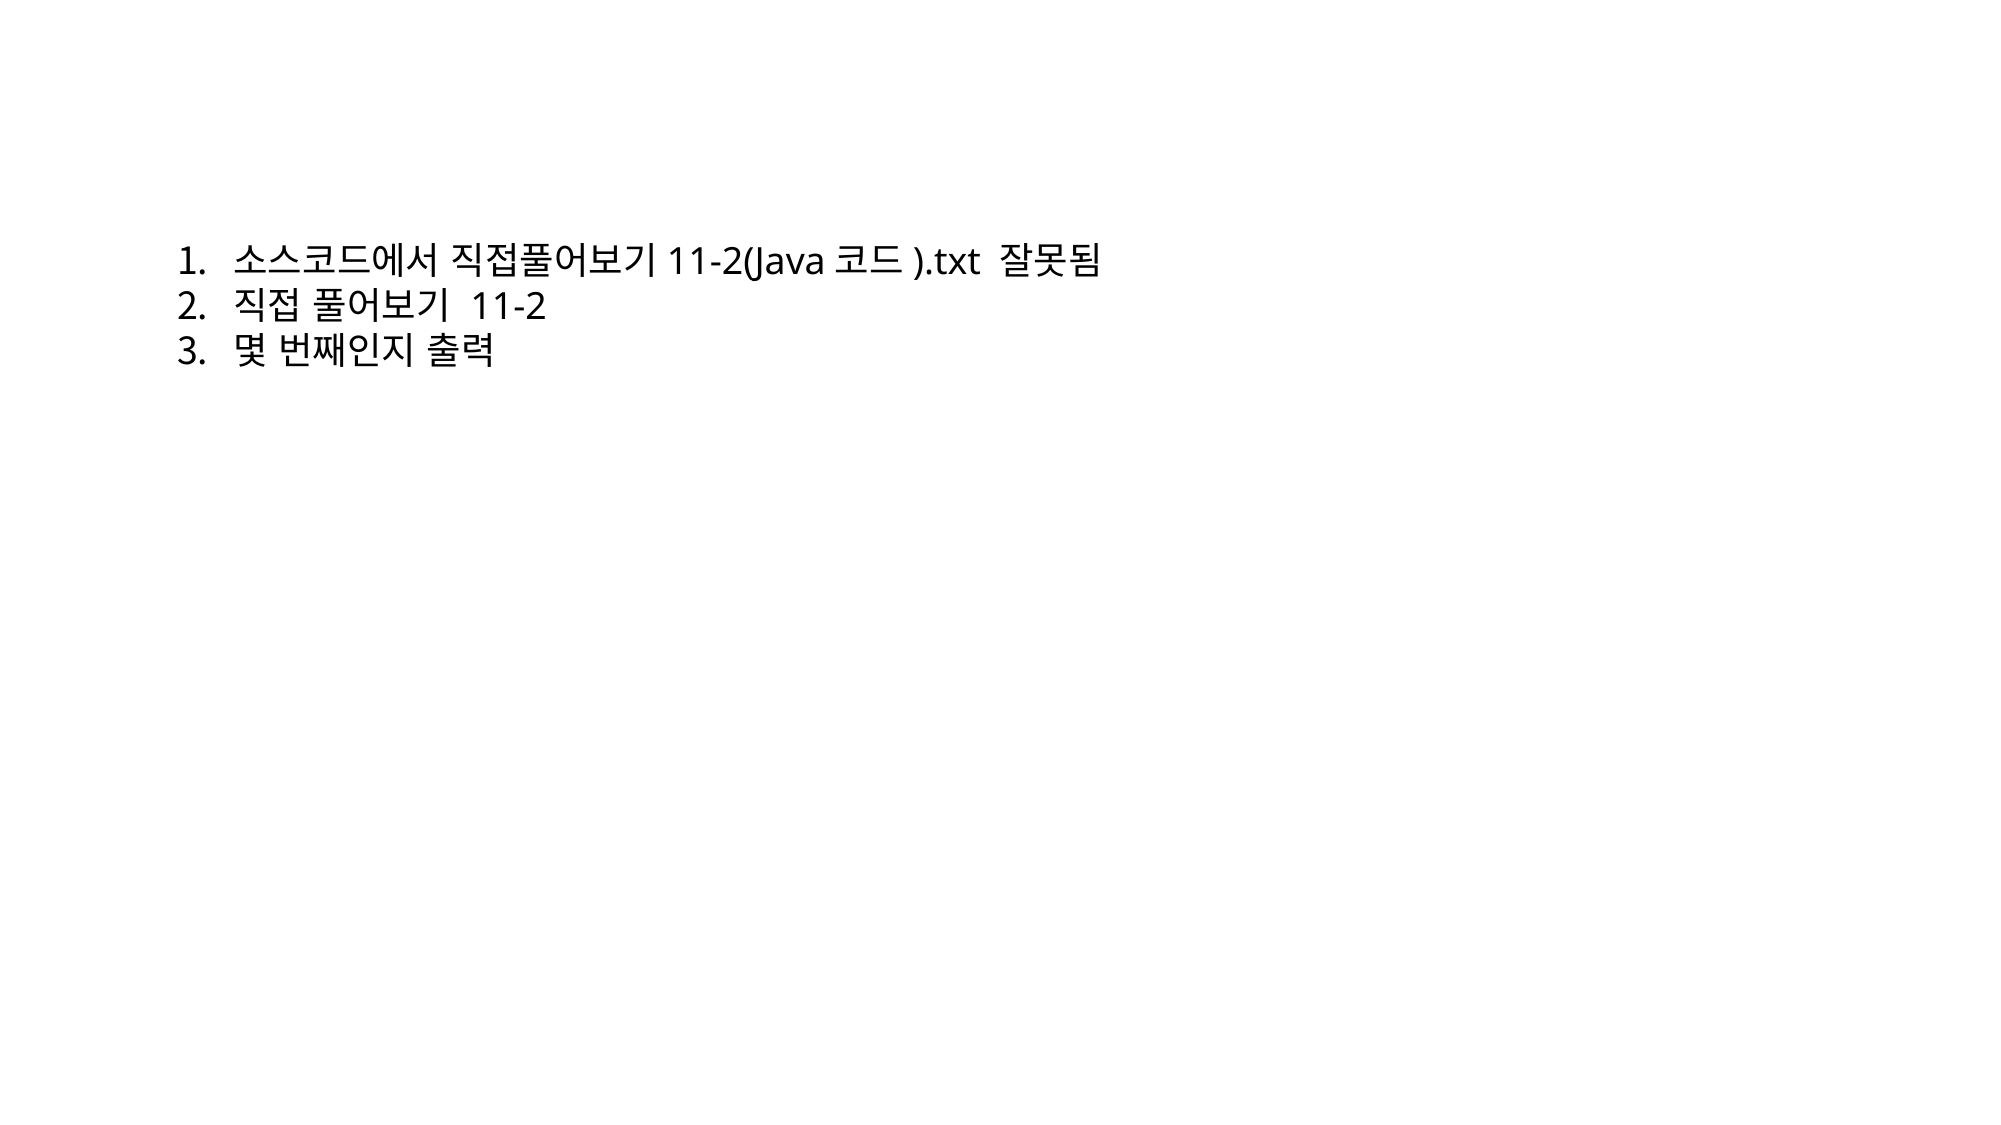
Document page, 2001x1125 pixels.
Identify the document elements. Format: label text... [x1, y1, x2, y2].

text_box 소스코드에서 직접풀어보기11-2(Java코드).txt 잘못됨 직접 풀어보기 11-2 몇 번째인지 출력 [162, 229, 1573, 380]
